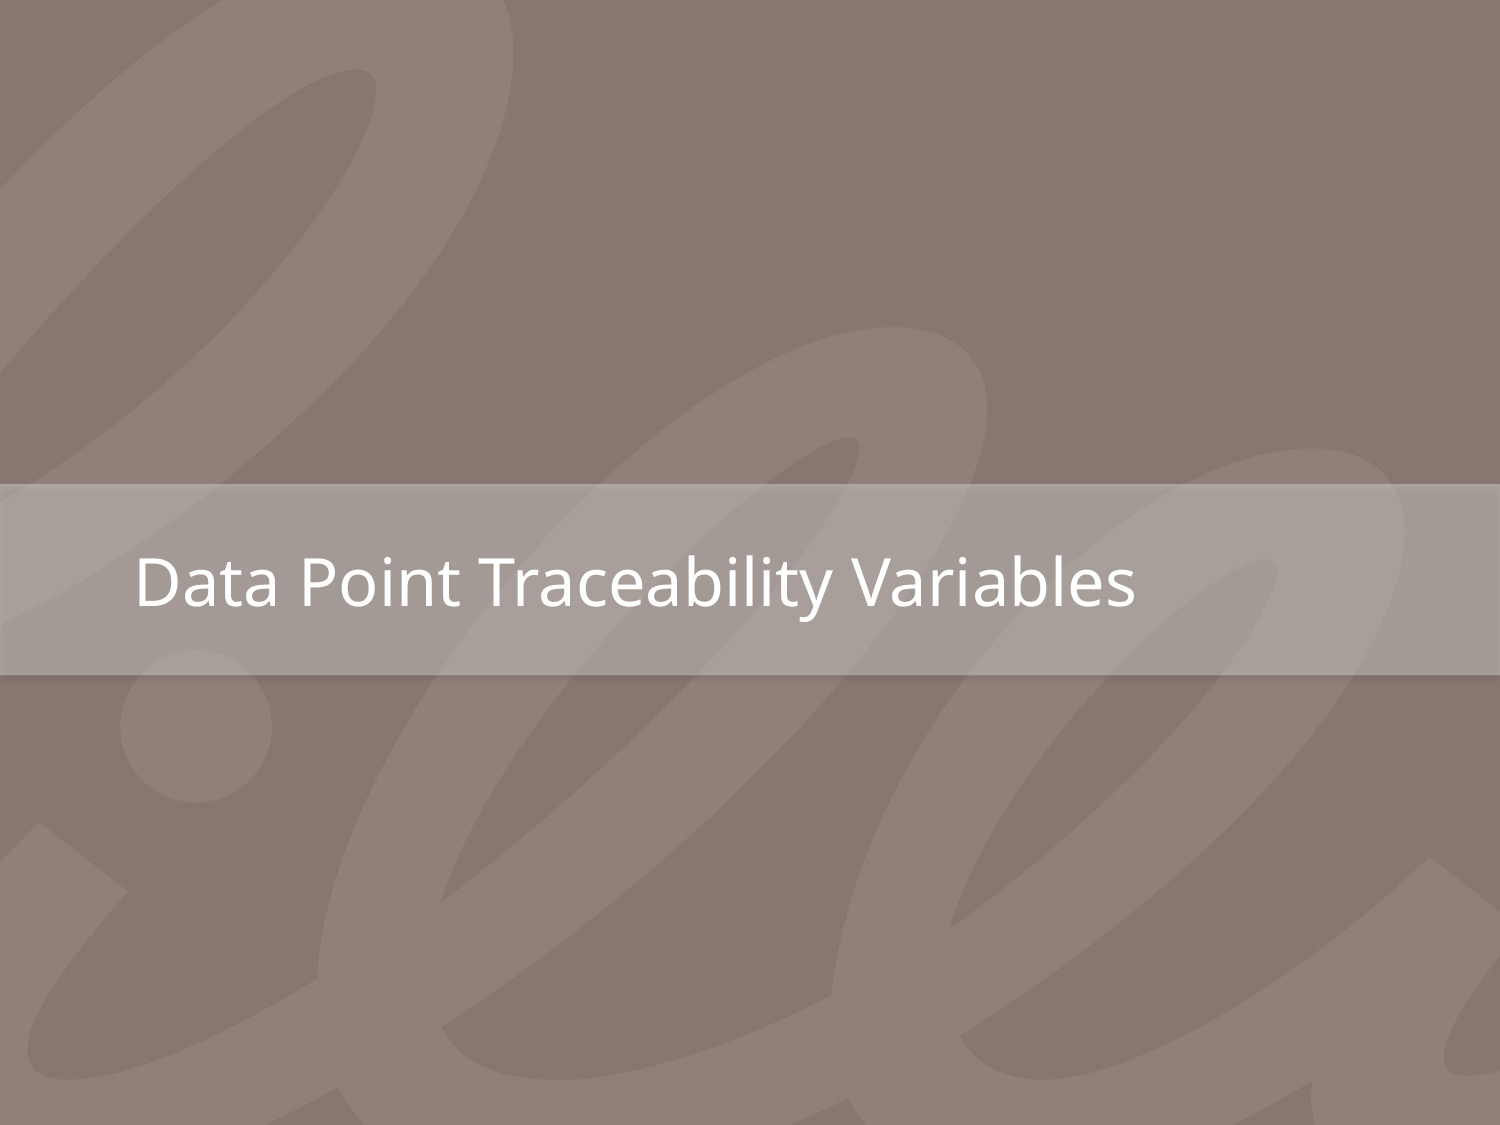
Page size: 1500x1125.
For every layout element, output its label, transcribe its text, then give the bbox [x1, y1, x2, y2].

title Data Point Traceability Variables [118, 483, 1394, 676]
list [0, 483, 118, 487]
picture [0, 676, 1500, 1125]
picture [0, 0, 1500, 483]
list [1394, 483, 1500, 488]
